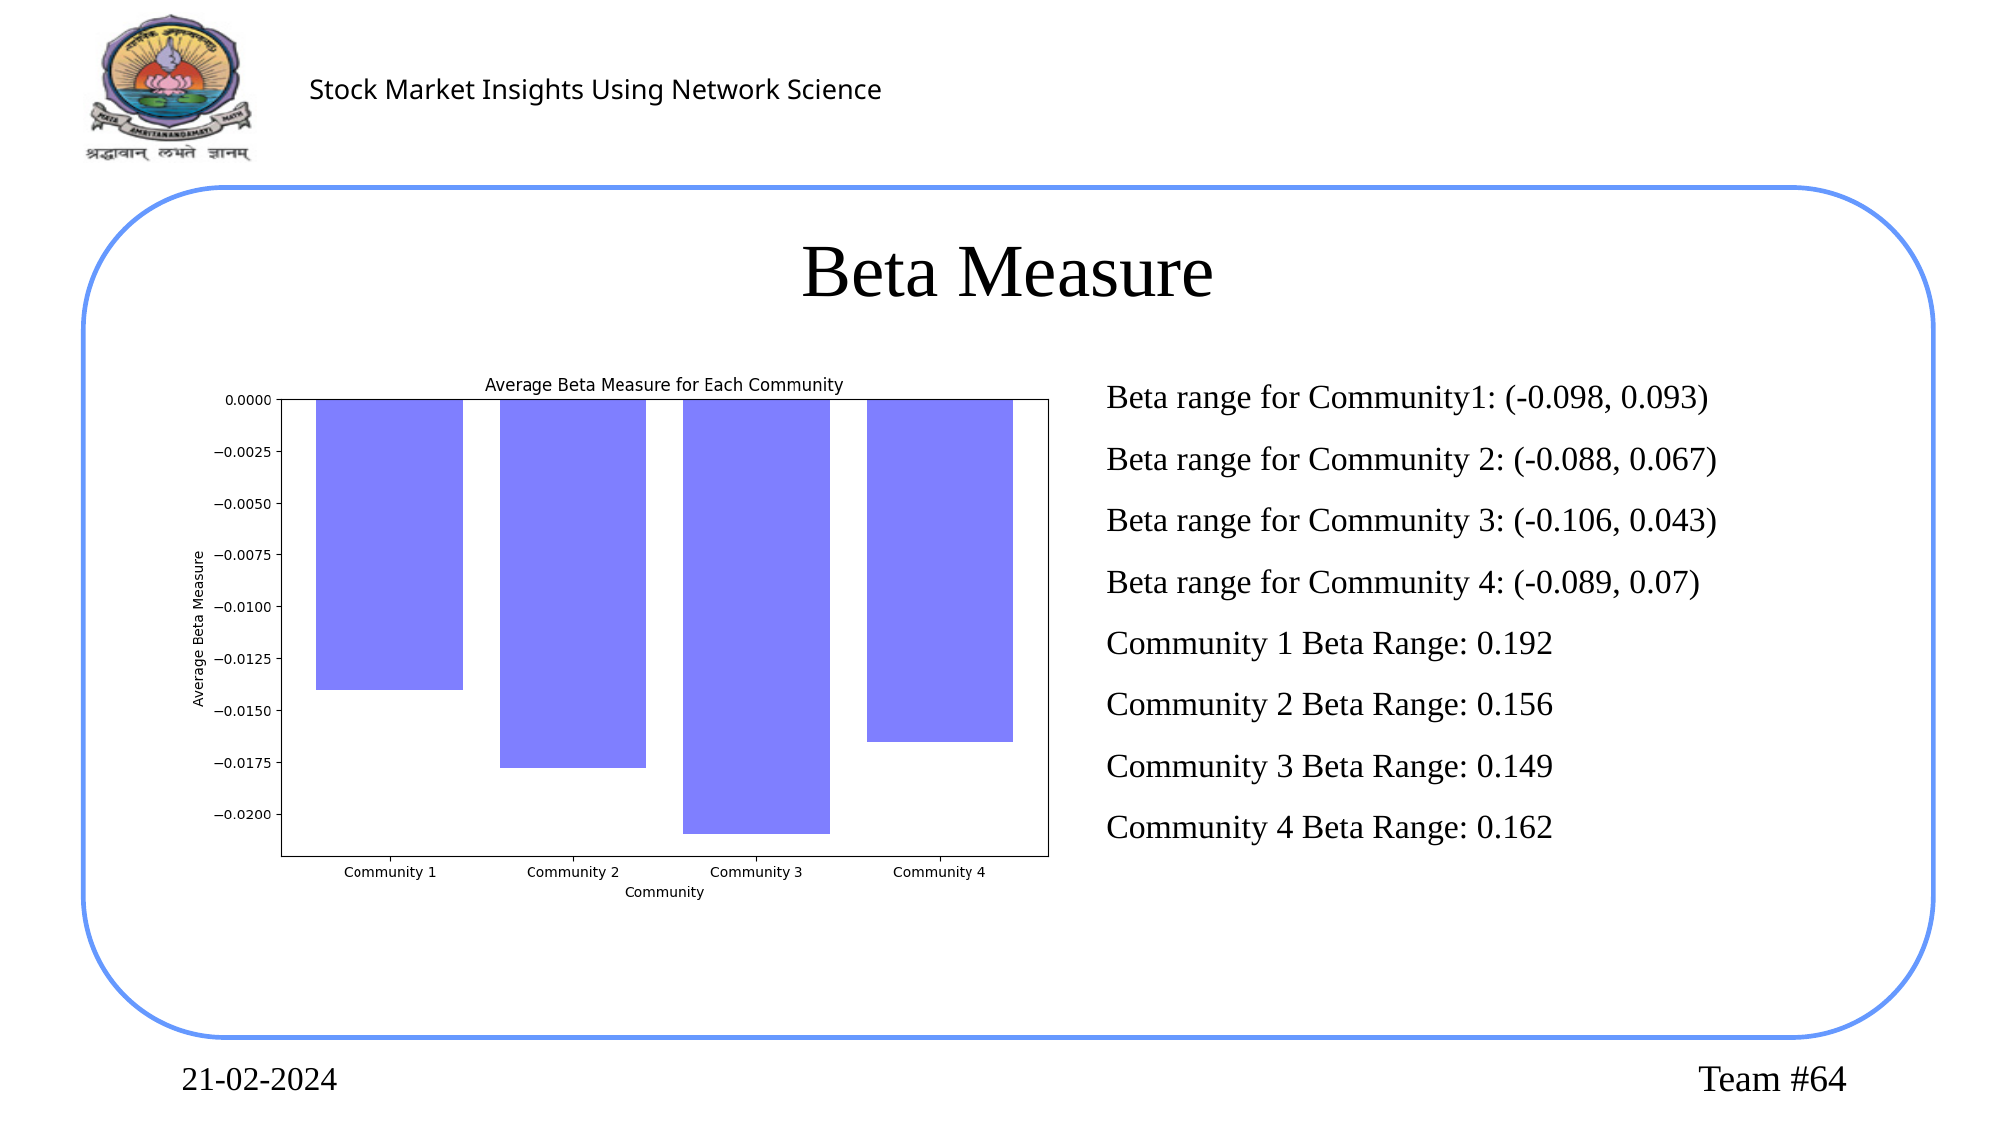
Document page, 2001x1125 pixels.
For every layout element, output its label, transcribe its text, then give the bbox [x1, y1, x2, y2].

list Beta range for Community1: (-0.098, 0.093) Beta range for Community 2: (-0.088, 0.067) Beta range for Community 3: (-0.106, 0.043) Beta range for Community 4: (-0.089, 0.07) Community 1 Beta Range: 0.192 Community 2 Beta Range: 0.156 Community 3 Beta Range: 0.149 Community 4 Beta Range: 0.162 [1098, 367, 1882, 1019]
title Beta Measure [216, 200, 1800, 333]
picture [183, 367, 1057, 908]
picture [83, 12, 257, 163]
